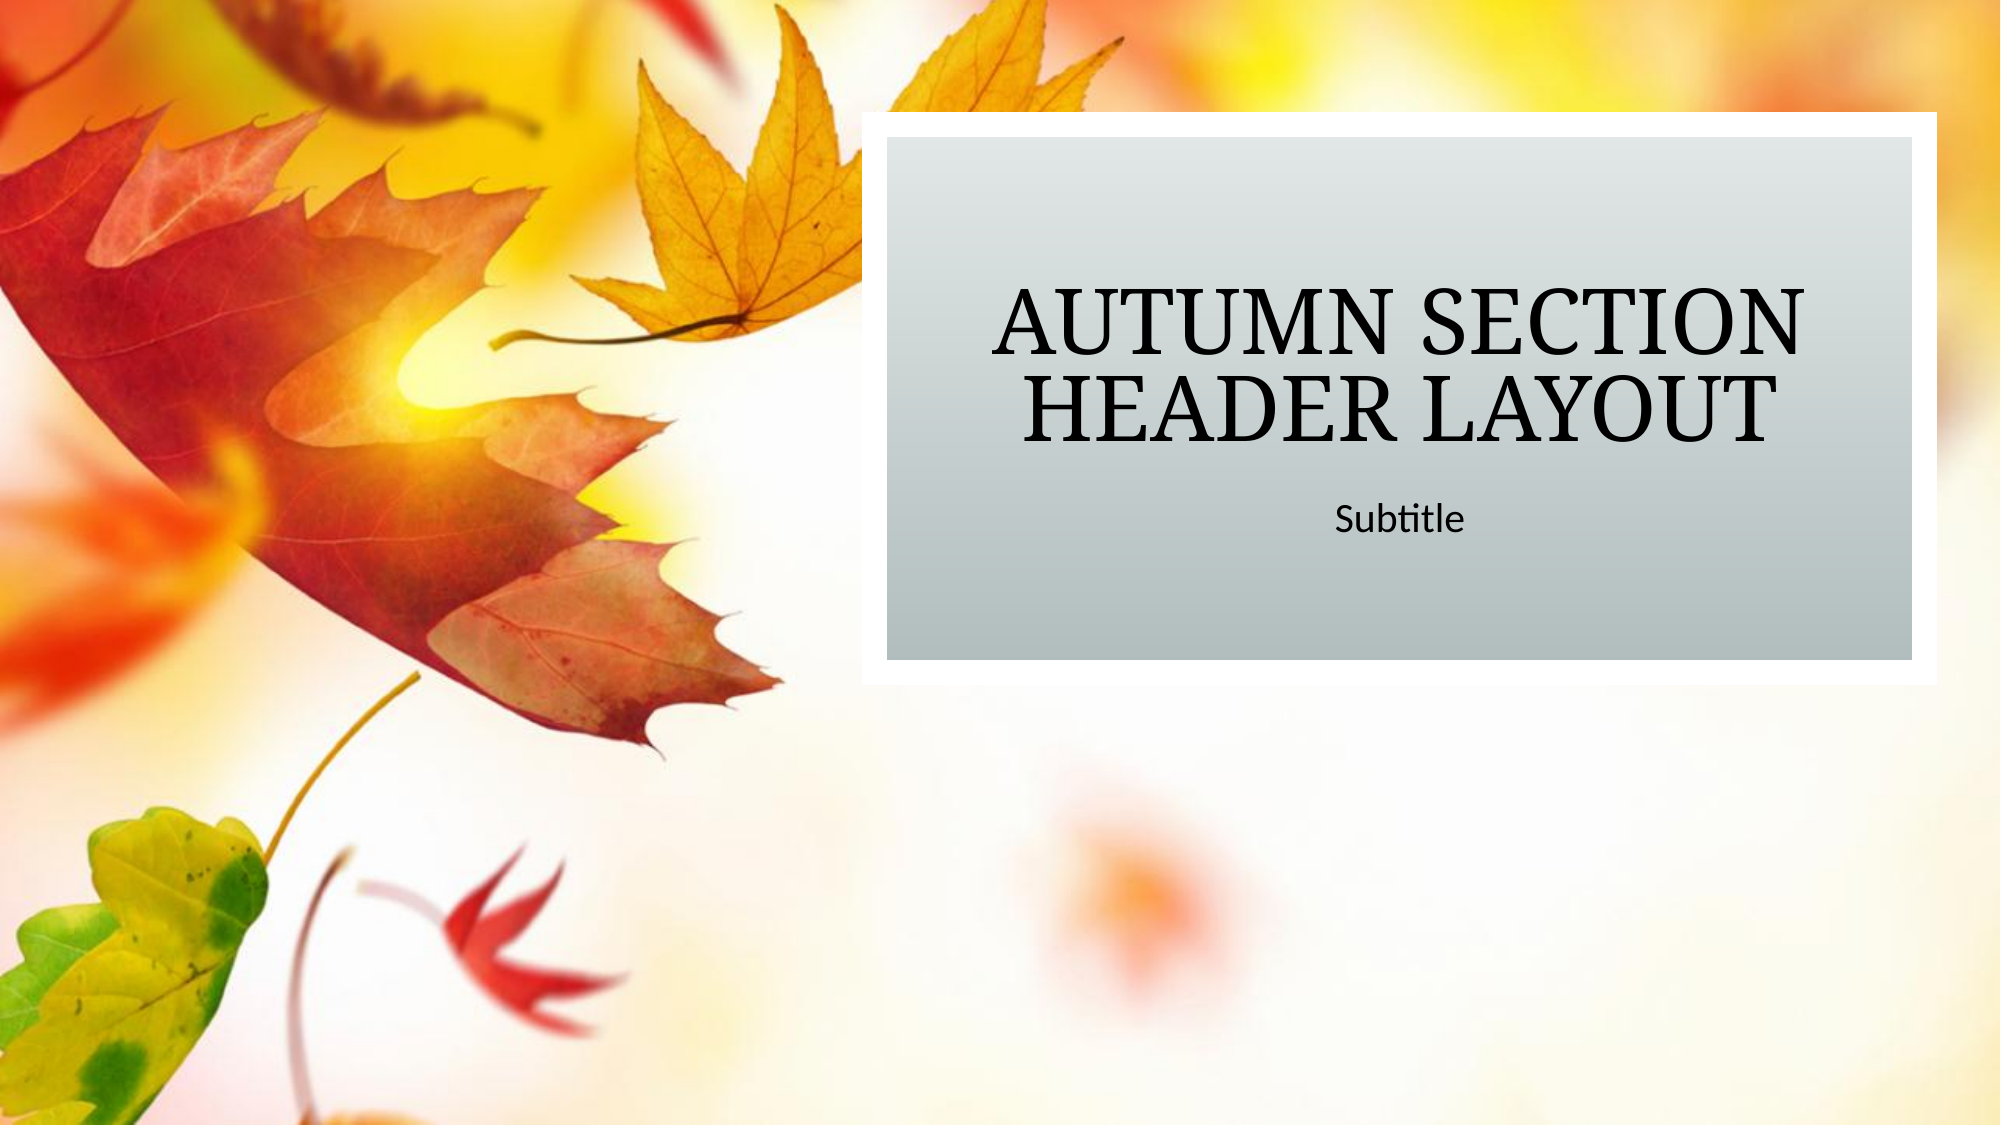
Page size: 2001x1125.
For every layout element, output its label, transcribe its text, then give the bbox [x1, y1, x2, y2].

title Autumn Section Header Layout [927, 166, 1873, 467]
list Subtitle [927, 488, 1873, 639]
picture [0, 0, 2001, 1125]
